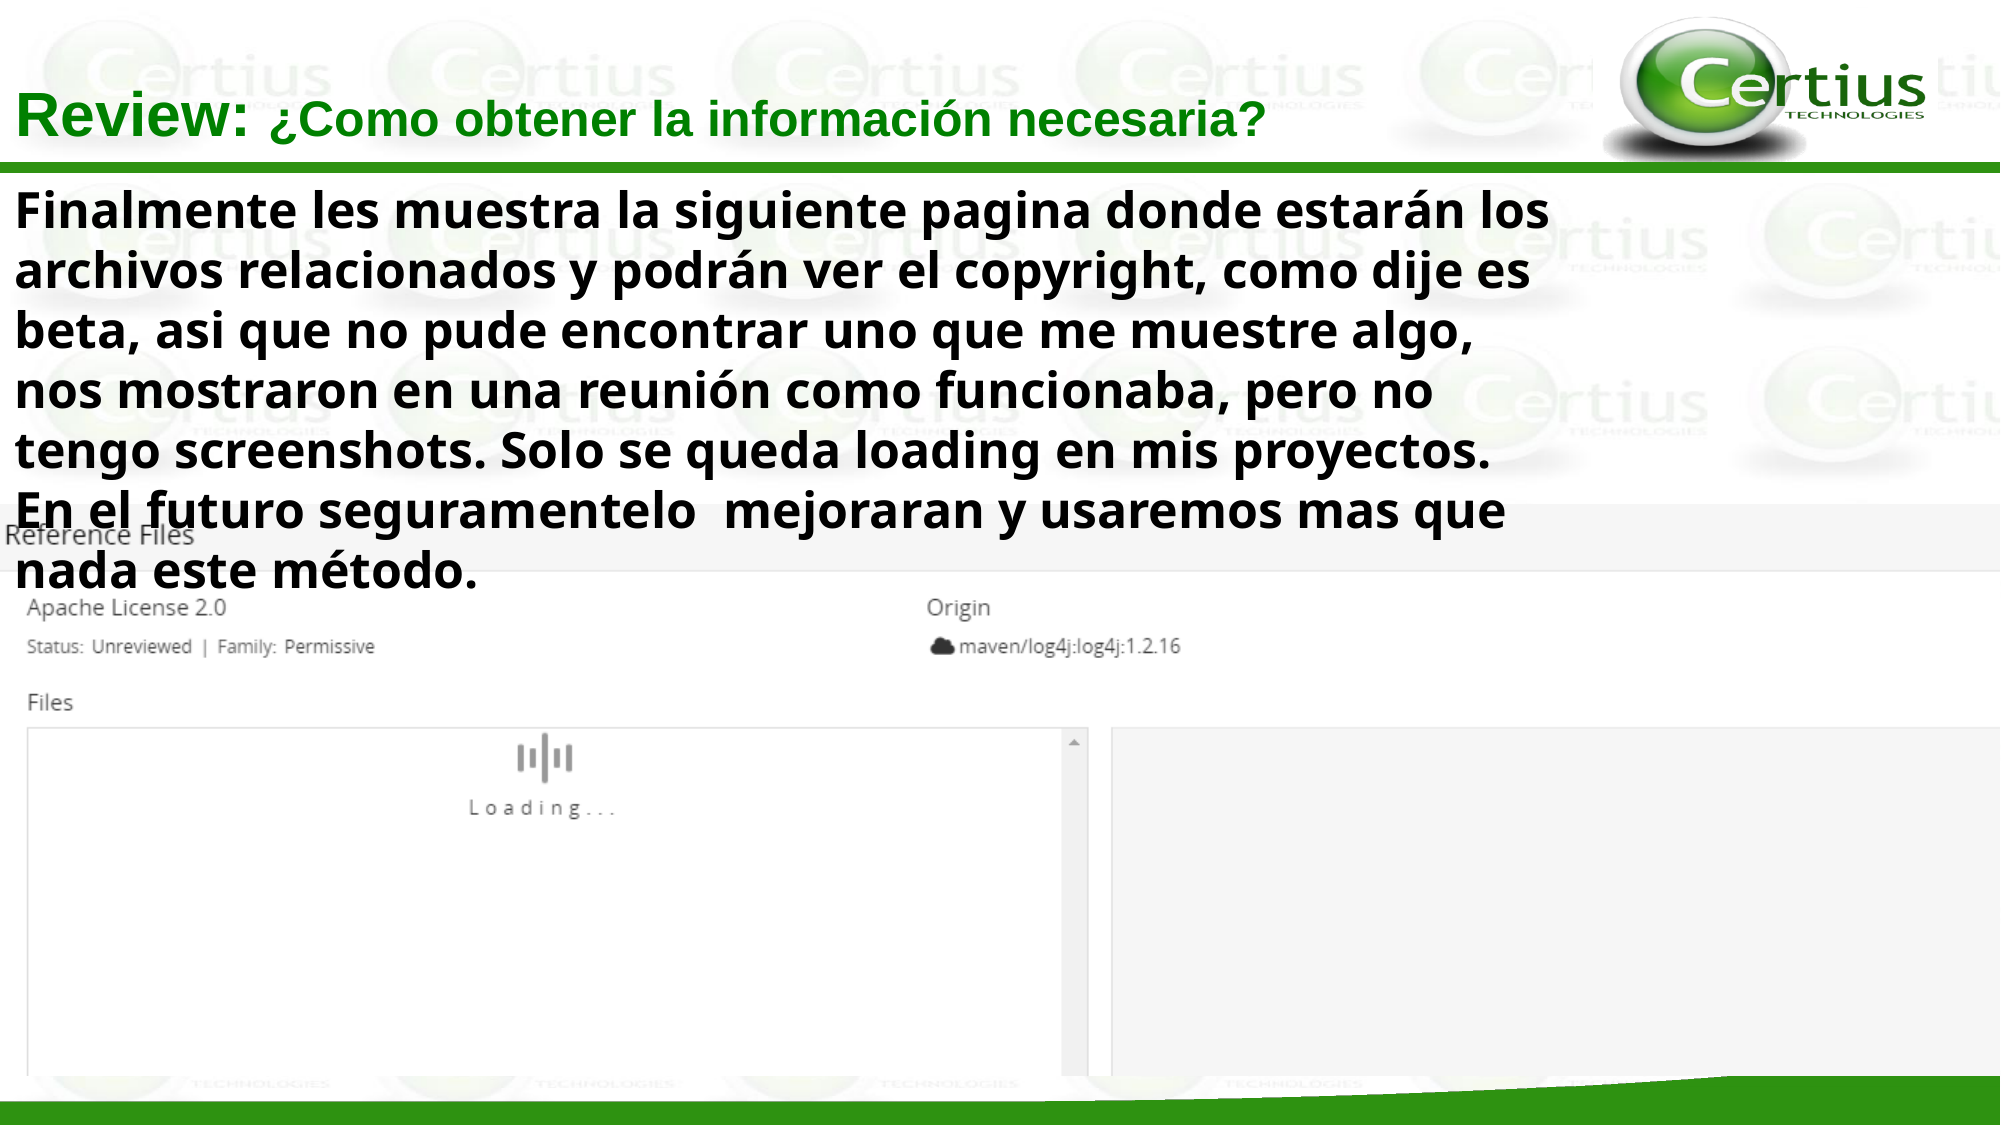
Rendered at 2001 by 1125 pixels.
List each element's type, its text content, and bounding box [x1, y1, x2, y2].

text_box Review: ¿Como obtener la información necesaria? [0, 78, 1570, 157]
picture [0, 0, 2001, 1125]
text_box Finalmente les muestra la siguiente pagina donde estarán los archivos relacionados y podrán ver el copyright, como dije es beta, asi que no pude encontrar uno que me muestre algo, nos mostraron en una reunión como funcionaba, pero no tengo screenshots. Solo se queda loading en mis proyectos. En el futuro seguramentelo mejoraran y usaremos mas que nada este método. [0, 171, 1570, 502]
